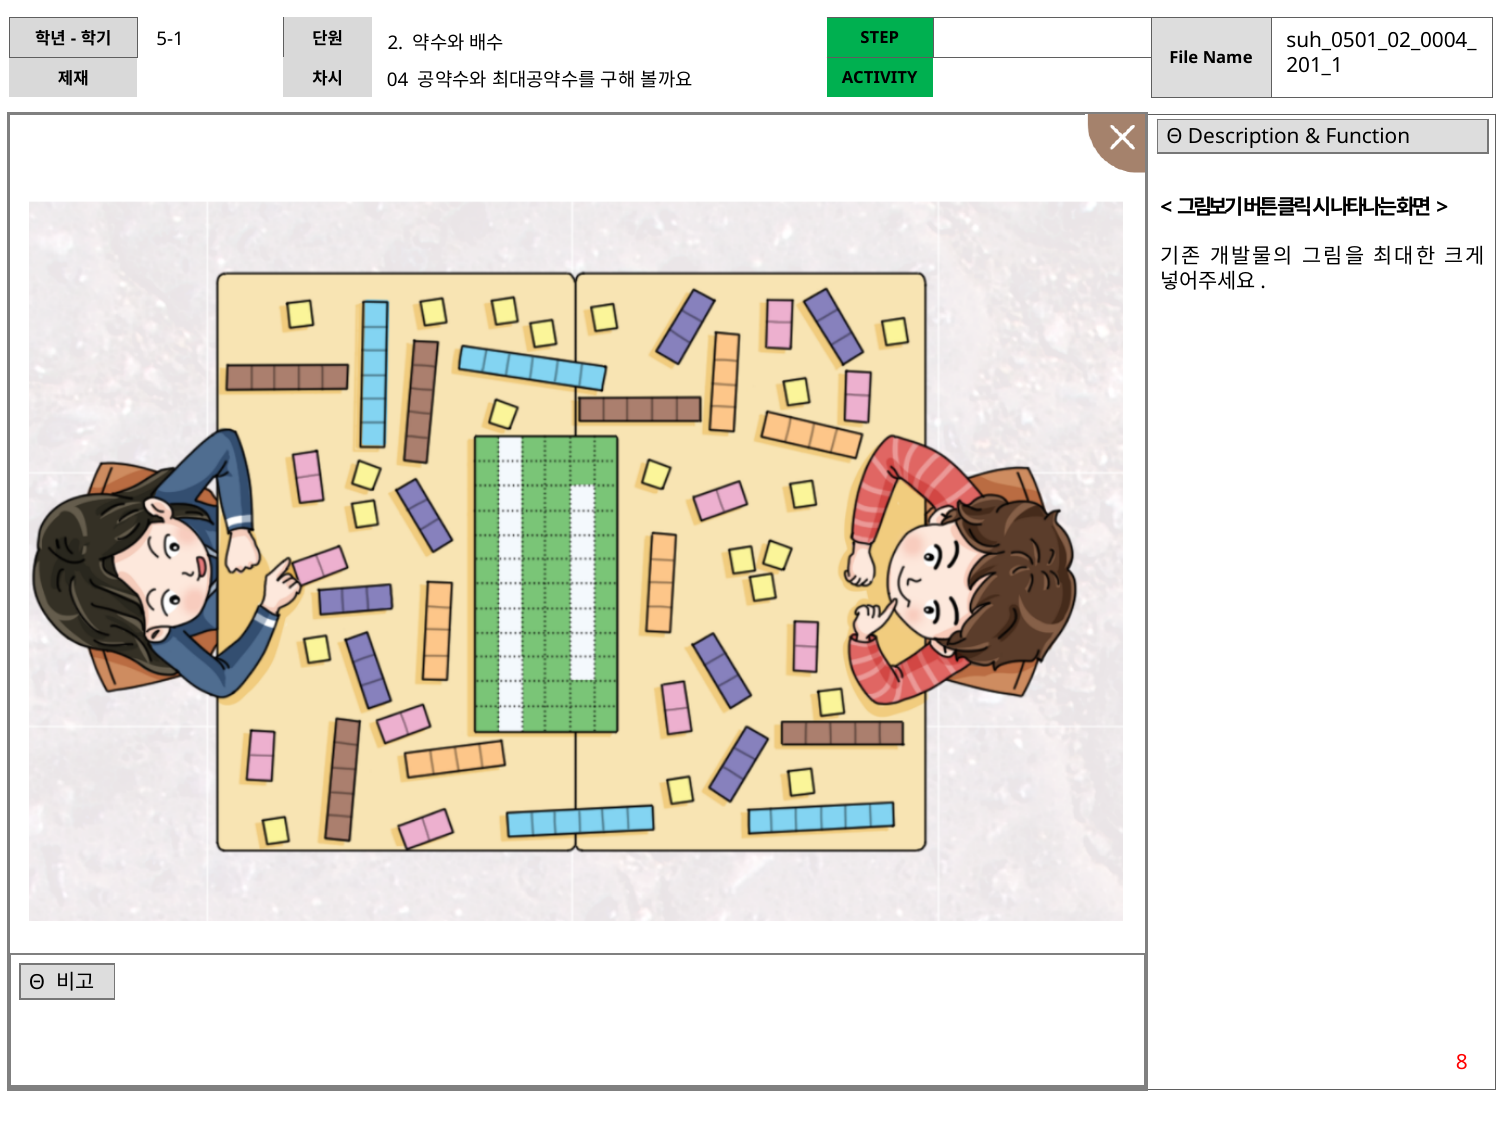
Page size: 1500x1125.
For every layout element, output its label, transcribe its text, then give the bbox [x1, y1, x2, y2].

text_box 04 공약수와 최대공약수를 구해 볼까요 [372, 60, 845, 96]
text_box <그림보기 버튼 클릭 시 나타나는 화면> 기존 개발물의 그림을 최대한 크게 넣어주세요. [1145, 160, 1500, 301]
text_box 5-1 [141, 18, 284, 55]
text_box suh_0501_02_0004_201_1 [1271, 18, 1500, 84]
picture [29, 200, 1124, 921]
text_box 2. 약수와 배수 [372, 23, 828, 48]
table_header Θ Description & Function [1158, 120, 1487, 152]
picture [1084, 113, 1145, 173]
